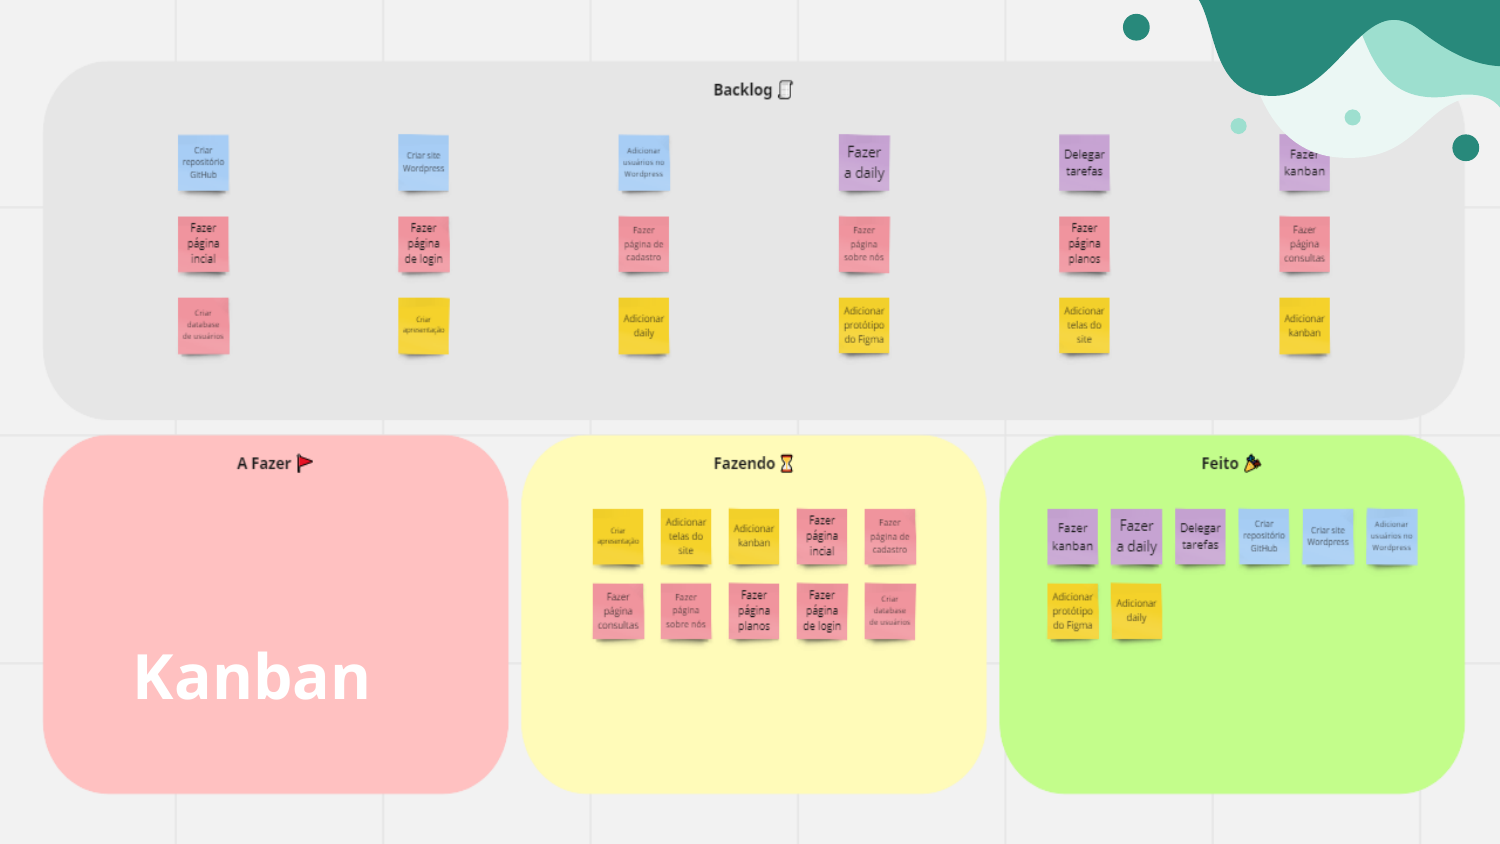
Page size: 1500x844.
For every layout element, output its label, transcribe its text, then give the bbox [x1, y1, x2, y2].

list Kanban [117, 600, 678, 749]
picture [0, 0, 1500, 844]
